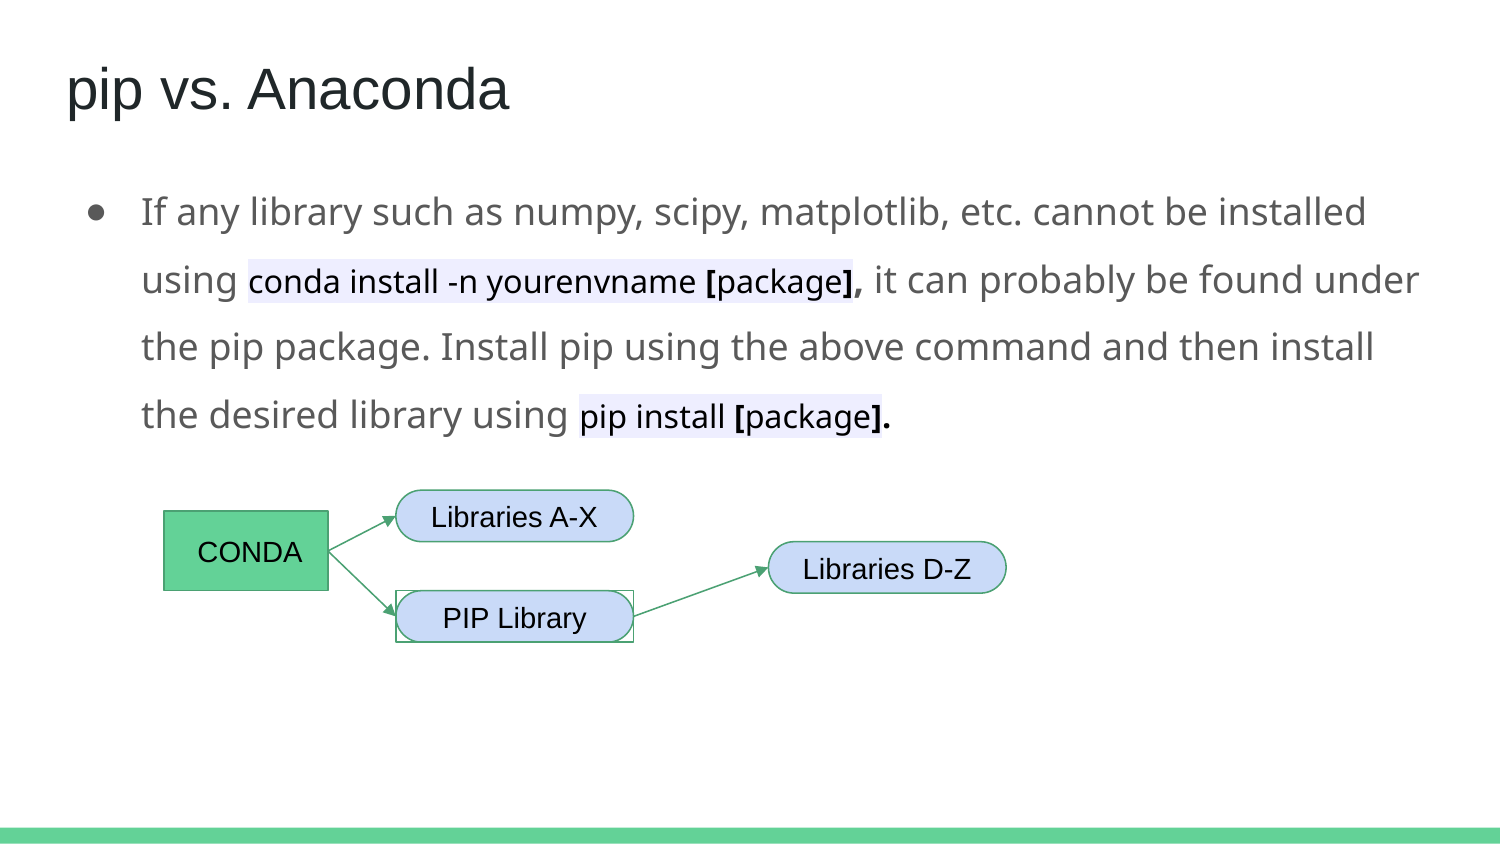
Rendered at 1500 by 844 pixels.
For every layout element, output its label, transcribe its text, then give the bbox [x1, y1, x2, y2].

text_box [633, 567, 769, 617]
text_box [327, 550, 396, 617]
text_box Libraries A-X [395, 490, 634, 542]
list If any library such as numpy, scipy, matplotlib, etc. cannot be installed using conda install -n yourenvname [package], it can probably be found under the pip package. Install pip using the above command and then install the desired library using pip install [package]. [51, 150, 1449, 783]
text_box CONDA [163, 511, 328, 591]
title pip vs. Anaconda [51, 36, 1449, 131]
text_box [395, 590, 634, 643]
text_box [327, 515, 396, 550]
text_box Libraries D-Z [768, 541, 1007, 594]
